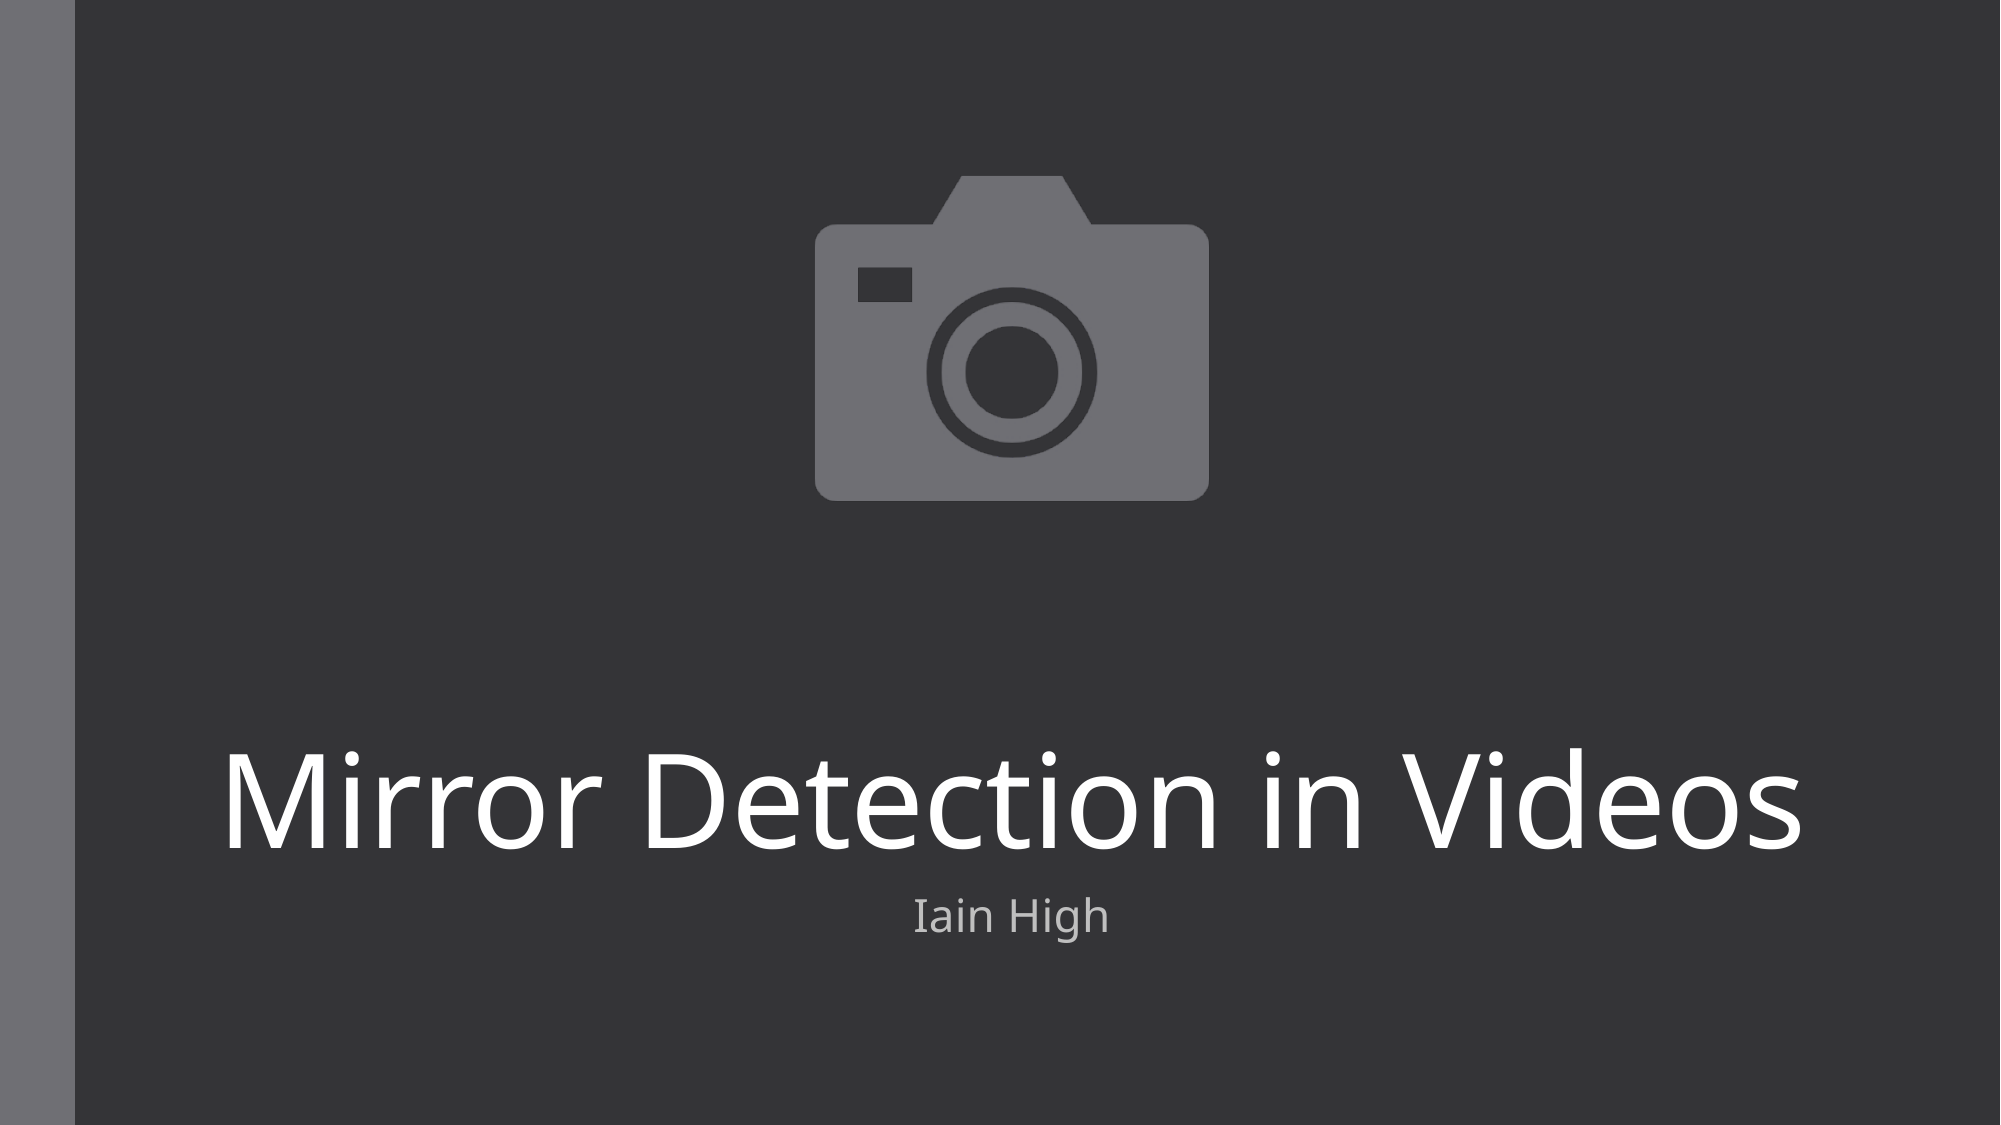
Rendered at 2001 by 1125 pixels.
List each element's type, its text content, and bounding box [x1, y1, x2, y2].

subtitle Iain High [221, 883, 1803, 1013]
title Mirror Detection in Videos [180, 615, 1844, 884]
picture [778, 105, 1246, 572]
